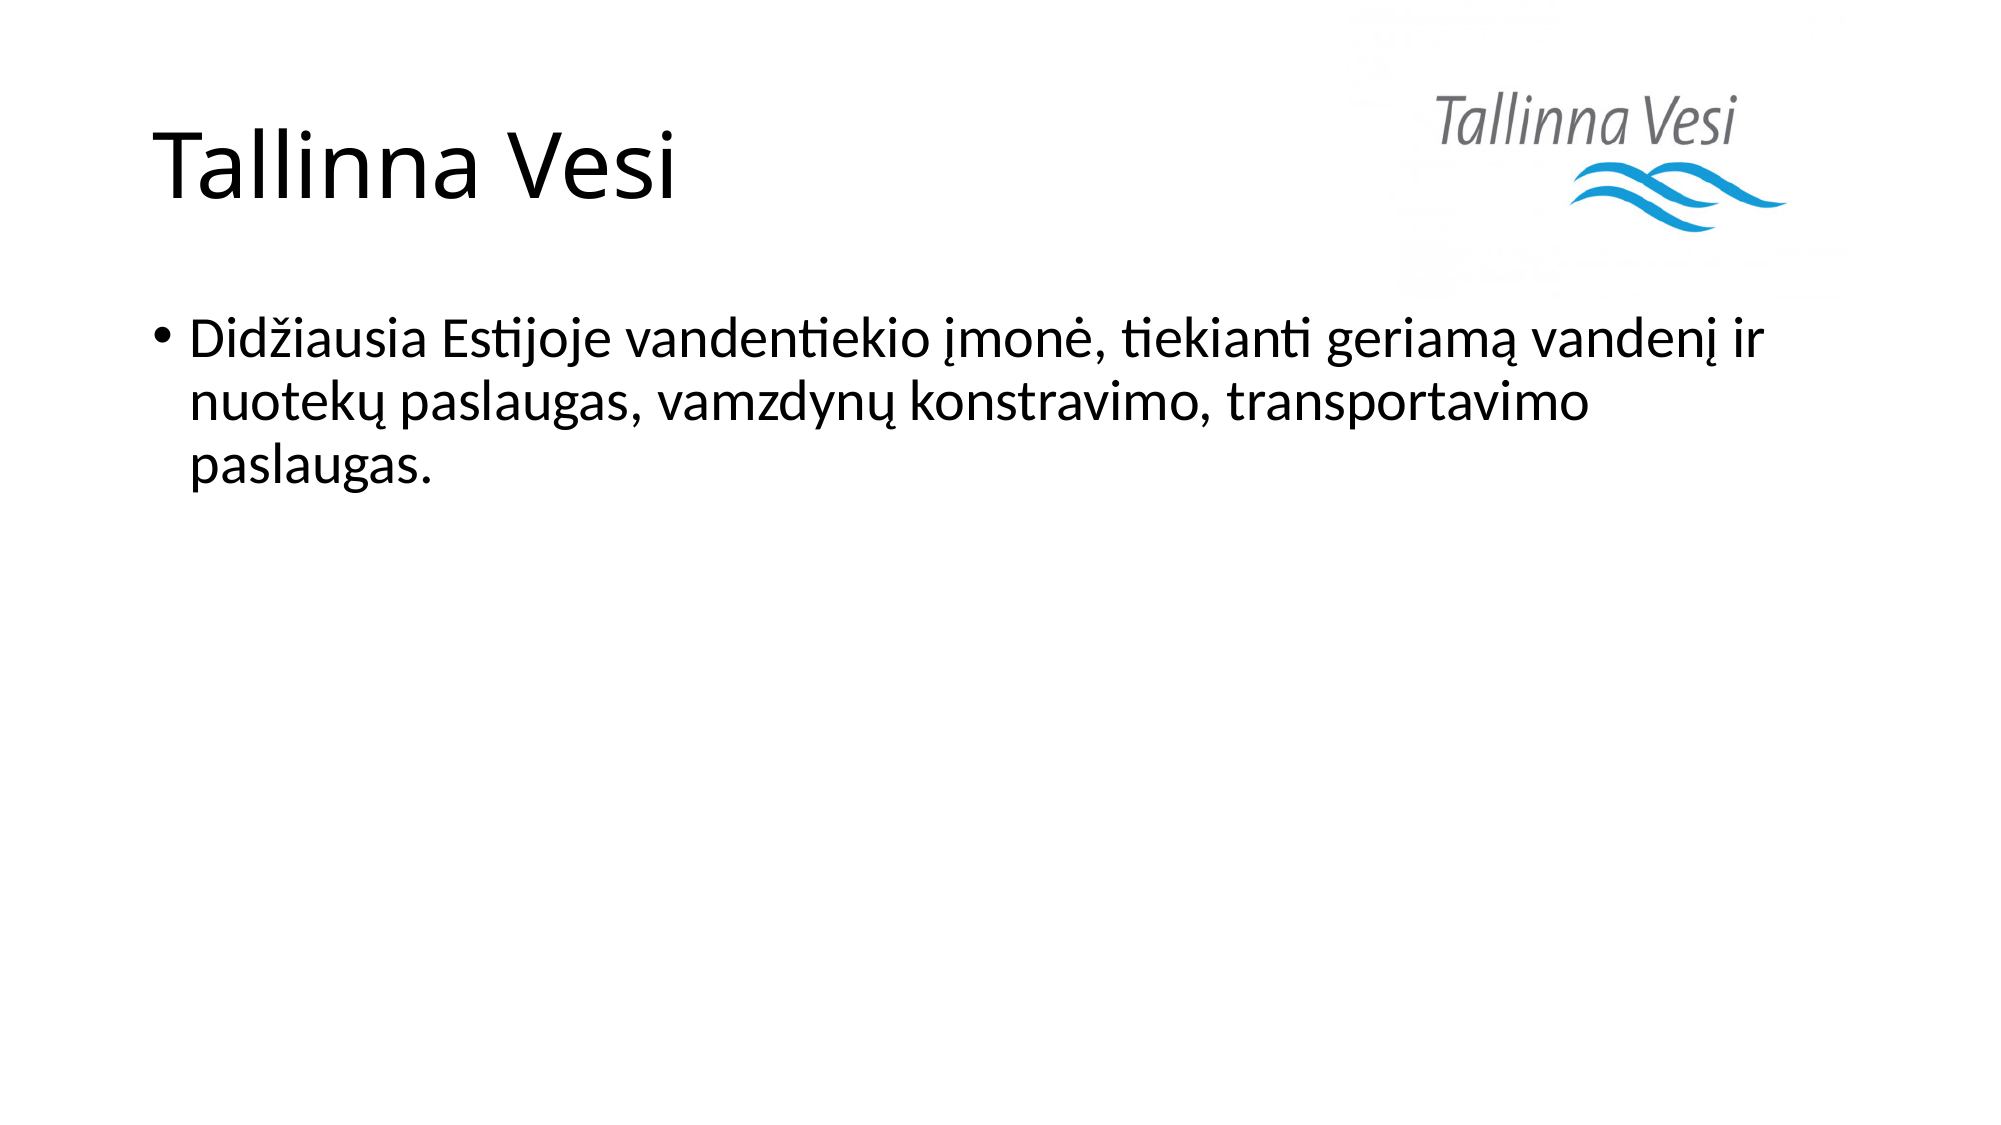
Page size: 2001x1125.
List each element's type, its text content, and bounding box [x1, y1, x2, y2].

list Didžiausia Estijoje vandentiekio įmonė, tiekianti geriamą vandenį ir nuotekų paslaugas, vamzdynų konstravimo, transportavimo paslaugas. [137, 299, 1863, 1014]
picture [1297, 0, 1894, 300]
title Tallinna Vesi [137, 59, 1297, 278]
